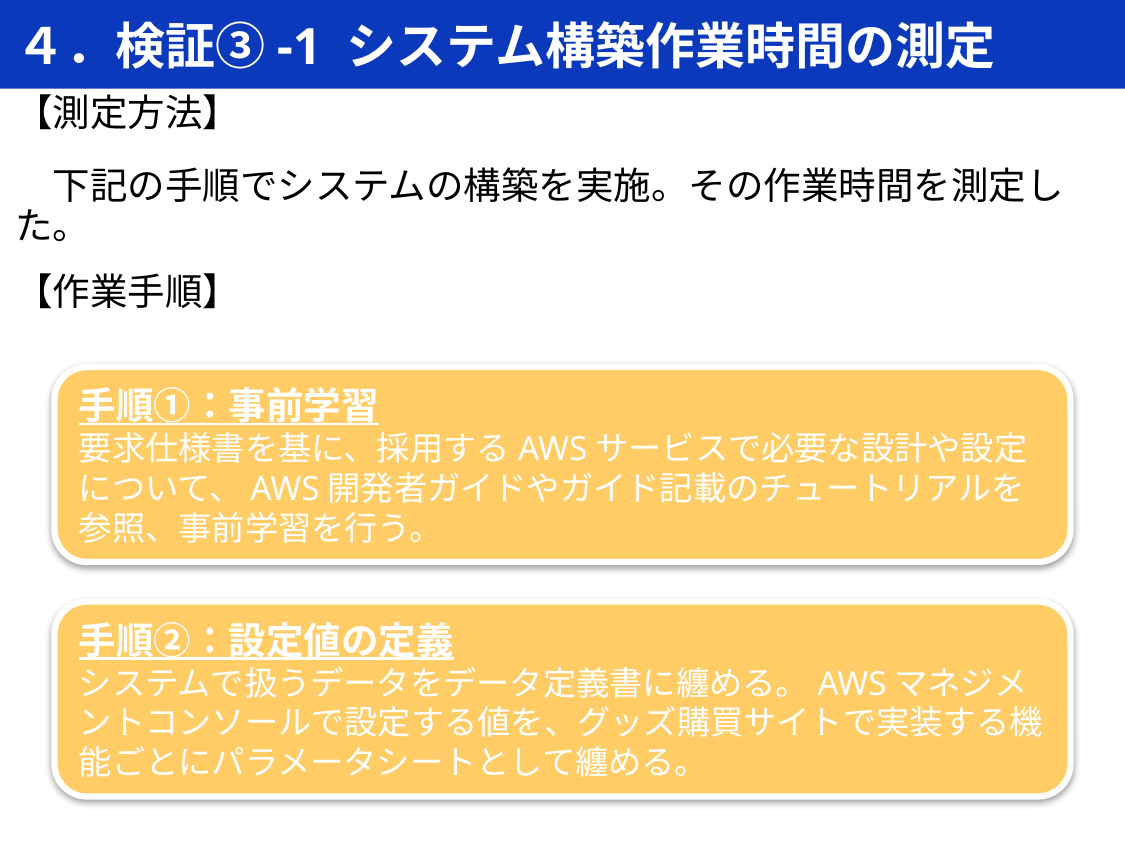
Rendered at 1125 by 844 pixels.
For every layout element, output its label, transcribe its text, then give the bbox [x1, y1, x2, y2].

text_box 手順②：設定値の定義 システムで扱うデータをデータ定義書に纏める。AWSマネジメントコンソールで設定する値を、グッズ購買サイトで実装する機能ごとにパラメータシートとして纏める。 [54, 601, 1071, 797]
title ４．検証③-1 システム構築作業時間の測定 [0, 0, 1125, 80]
text_box 手順①：事前学習 要求仕様書を基に、採用するAWSサービスで必要な設計や設定について、AWS開発者ガイドやガイド記載のチュートリアルを参照、事前学習を行う。 [54, 516, 1071, 563]
list 【作業手順】 [0, 258, 1125, 516]
text_box 【測定方法】 下記の手順でシステムの構築を実施。その作業時間を測定した。 [0, 80, 1125, 258]
